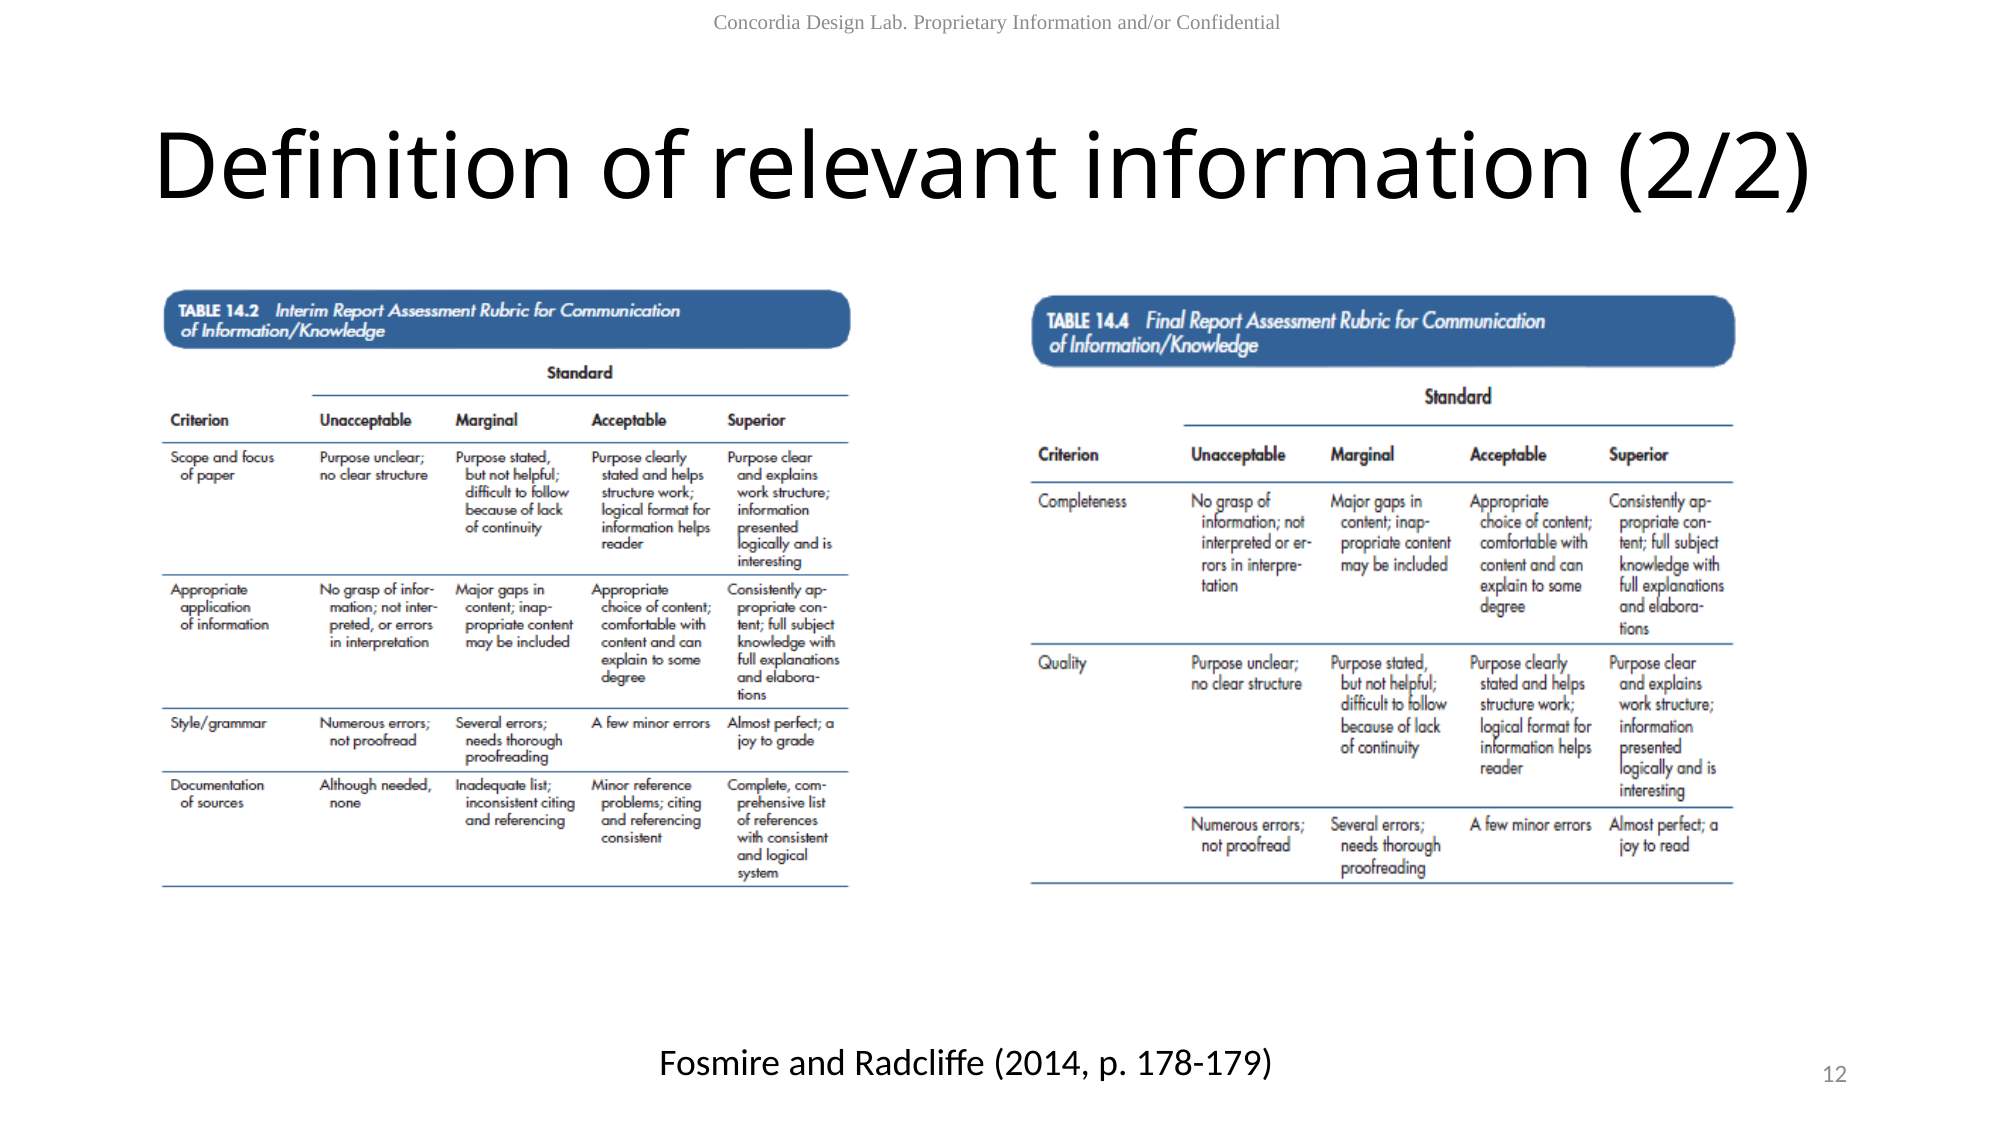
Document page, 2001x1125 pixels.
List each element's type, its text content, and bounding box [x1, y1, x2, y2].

picture [137, 277, 900, 905]
slide_number 12 [1412, 1042, 1863, 1103]
text_box Fosmire and Radcliffe (2014, p. 178-179) [644, 1030, 1289, 1091]
title Definition of relevant information (2/2) [137, 59, 1863, 278]
footer [662, 1042, 1338, 1103]
picture [1006, 277, 1757, 905]
